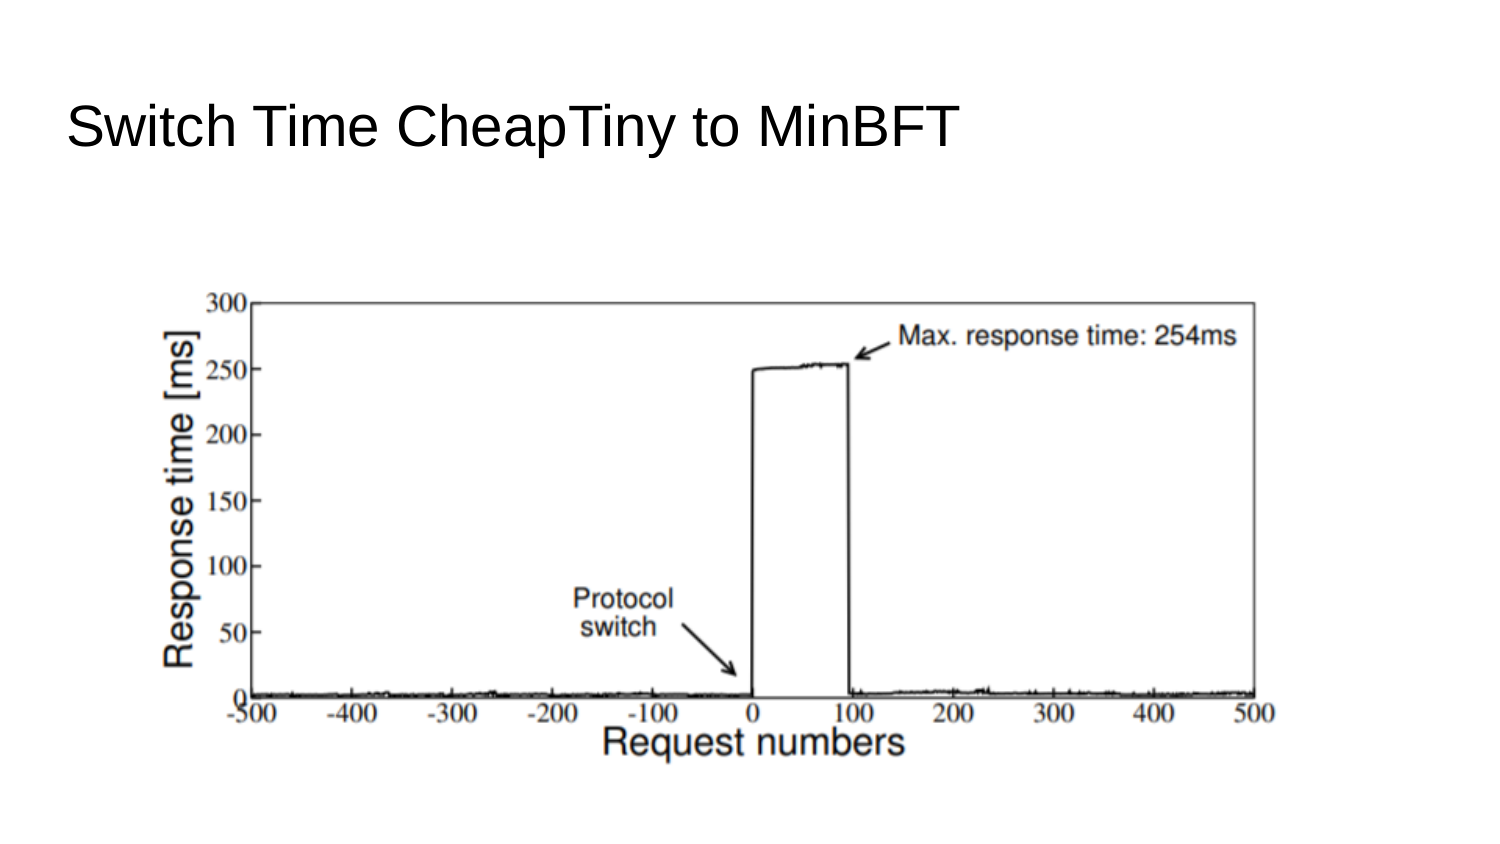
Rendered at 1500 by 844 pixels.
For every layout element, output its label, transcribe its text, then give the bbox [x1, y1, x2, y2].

picture [115, 248, 1318, 787]
title Switch Time CheapTiny to MinBFT [51, 72, 1449, 167]
